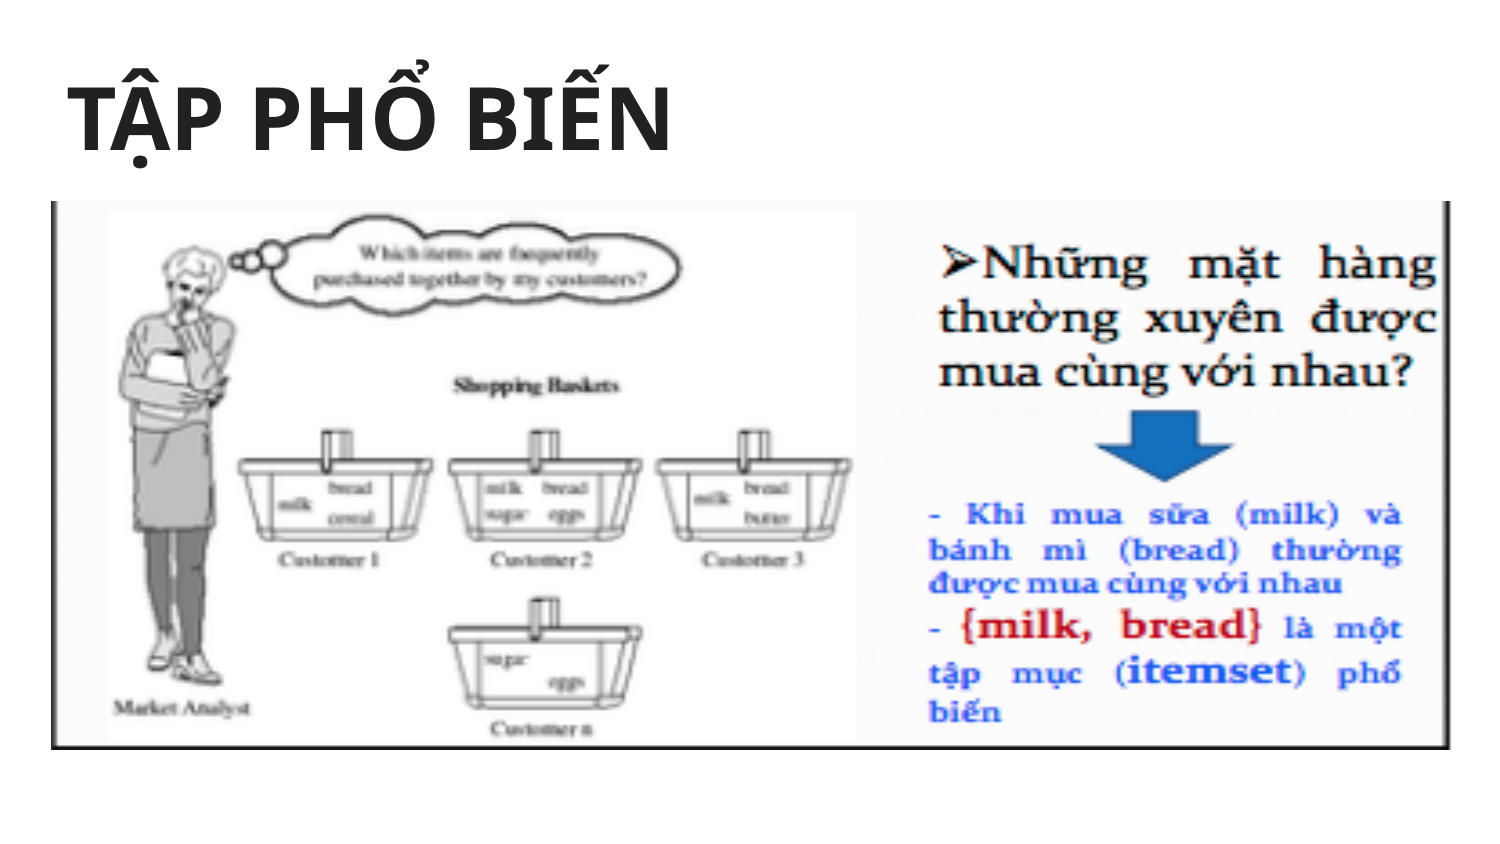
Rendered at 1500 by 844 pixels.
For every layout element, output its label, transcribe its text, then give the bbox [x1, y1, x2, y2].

title TẬP PHỔ BIẾN [51, 48, 1449, 180]
picture [50, 201, 1462, 750]
